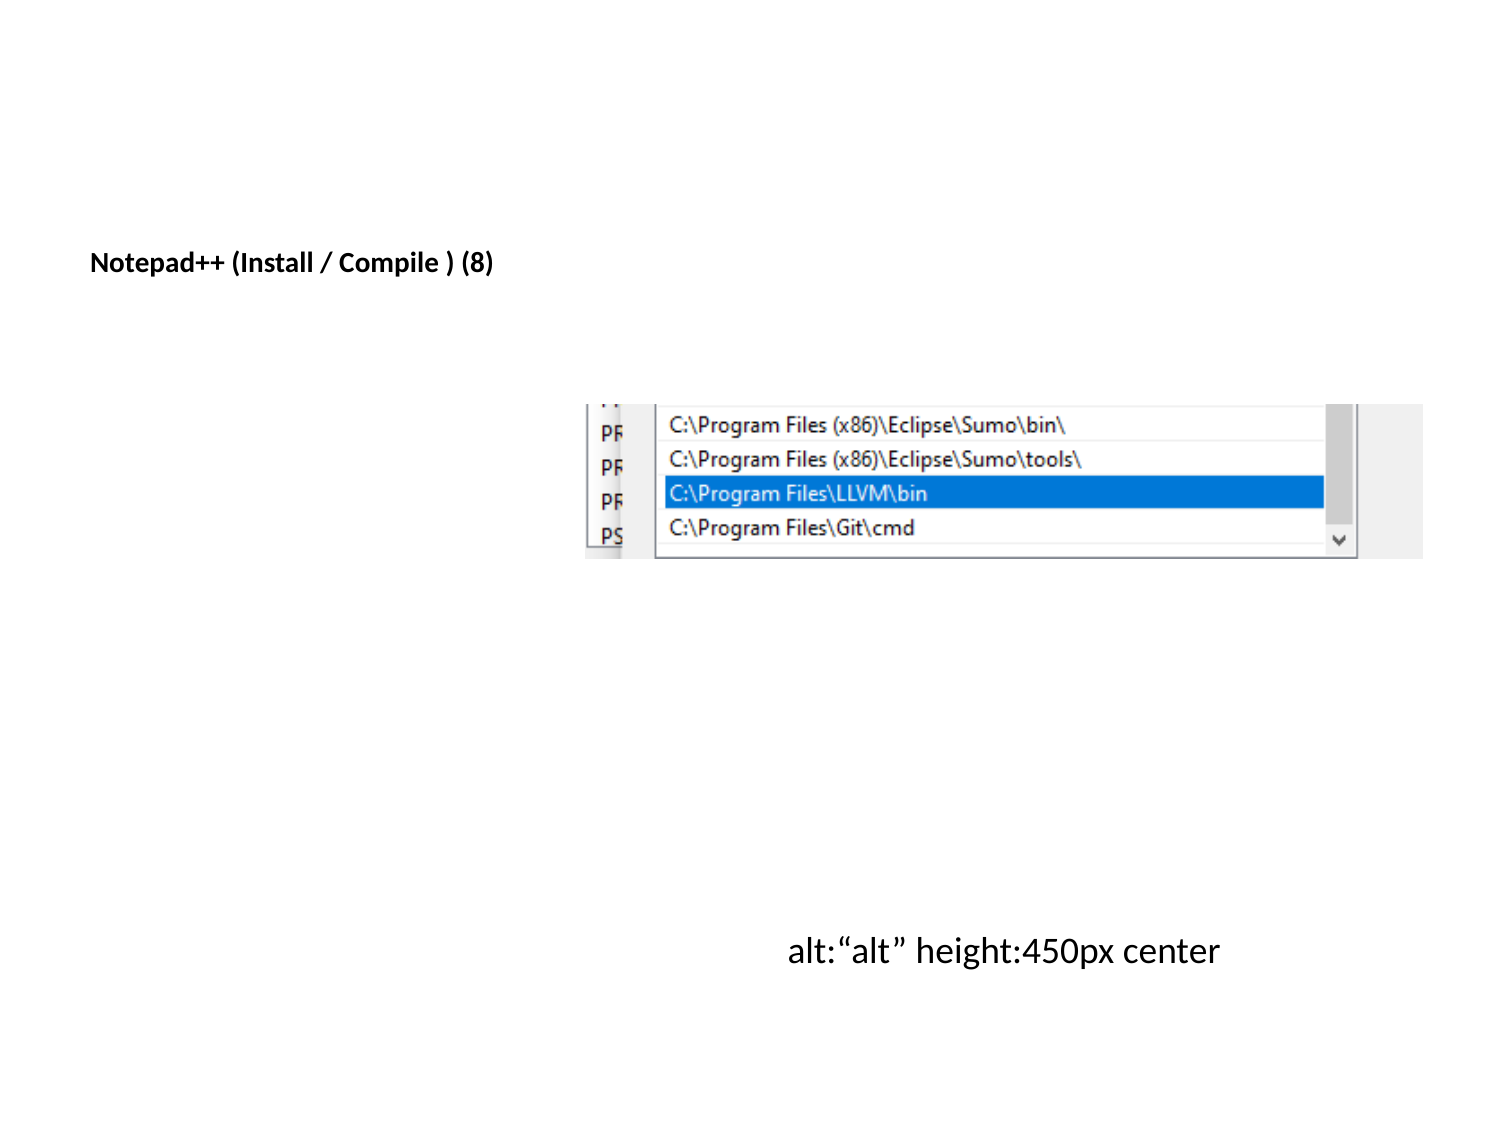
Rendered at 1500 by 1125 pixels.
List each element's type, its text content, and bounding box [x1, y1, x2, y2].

text_box alt:“alt” height:450px center [585, 918, 1423, 1003]
list Notepad++ (Install / Compile ) (8) [75, 235, 569, 1005]
picture [585, 403, 1424, 559]
